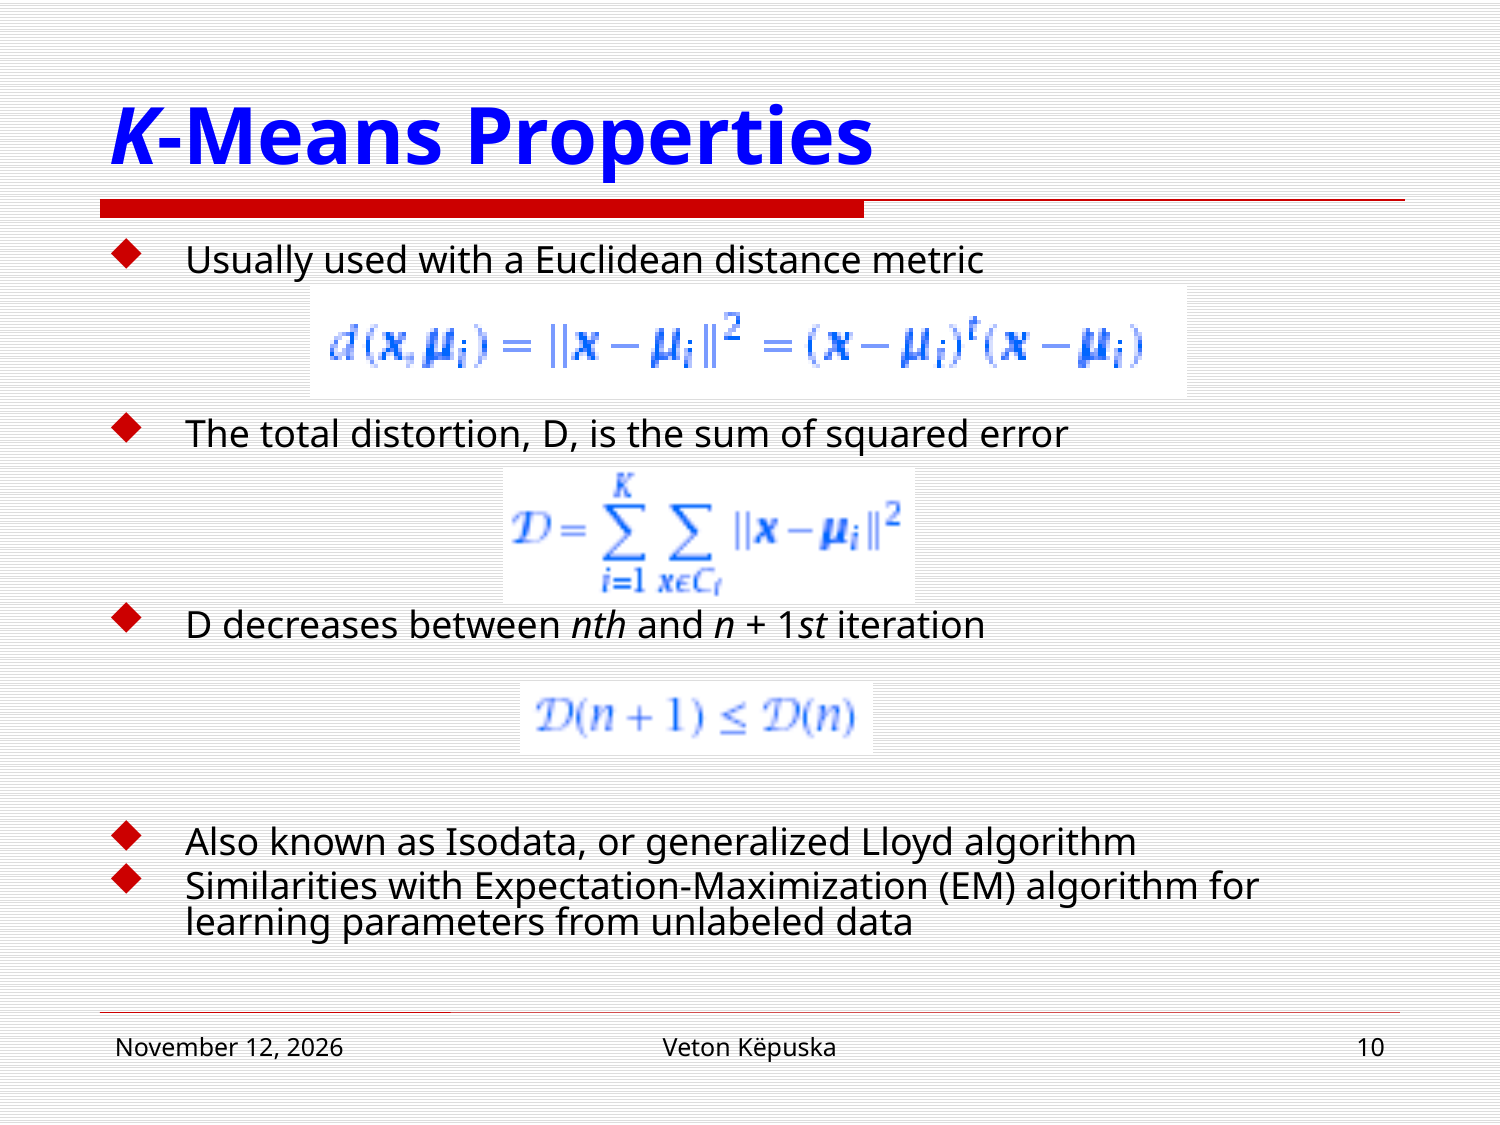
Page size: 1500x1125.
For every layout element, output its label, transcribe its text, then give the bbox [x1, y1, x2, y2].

list Usually used with a Euclidean distance metric The total distortion, D, is the sum of squared error D decreases between nth and n + 1st iteration Also known as Isodata, or generalized Lloyd algorithm Similarities with Expectation-Maximization (EM) algorithm for learning parameters from unlabeled data [92, 237, 1406, 988]
title K-Means Properties [93, 49, 1407, 188]
picture [520, 680, 873, 754]
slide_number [99, 1024, 426, 1103]
picture [309, 284, 1187, 398]
slide_number 10 [1074, 1024, 1401, 1103]
picture [502, 467, 915, 604]
footer Veton Këpuska [512, 1024, 988, 1103]
